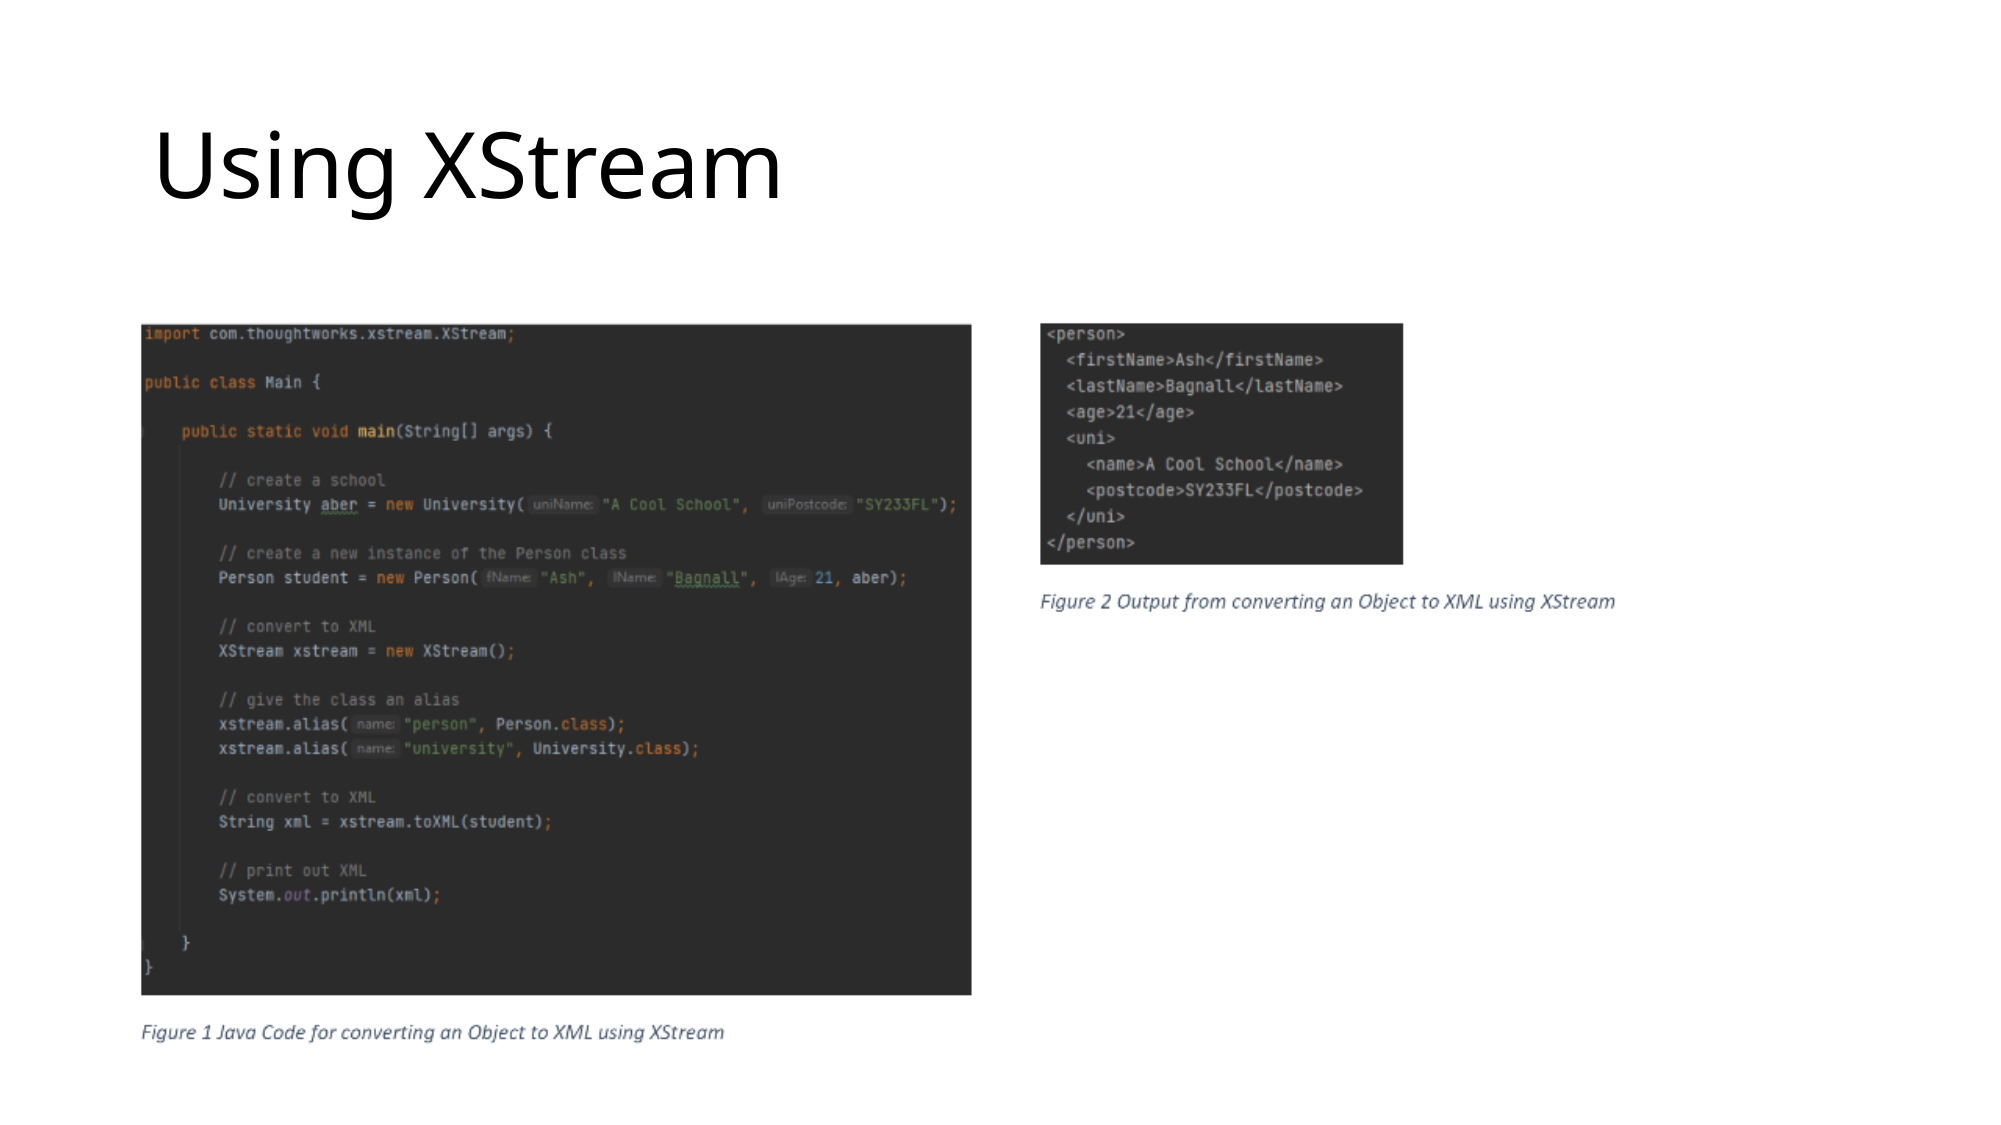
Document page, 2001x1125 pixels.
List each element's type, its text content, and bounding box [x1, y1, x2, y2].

picture [1024, 311, 1638, 634]
title Using XStream [137, 59, 1863, 278]
picture [129, 311, 1000, 1066]
